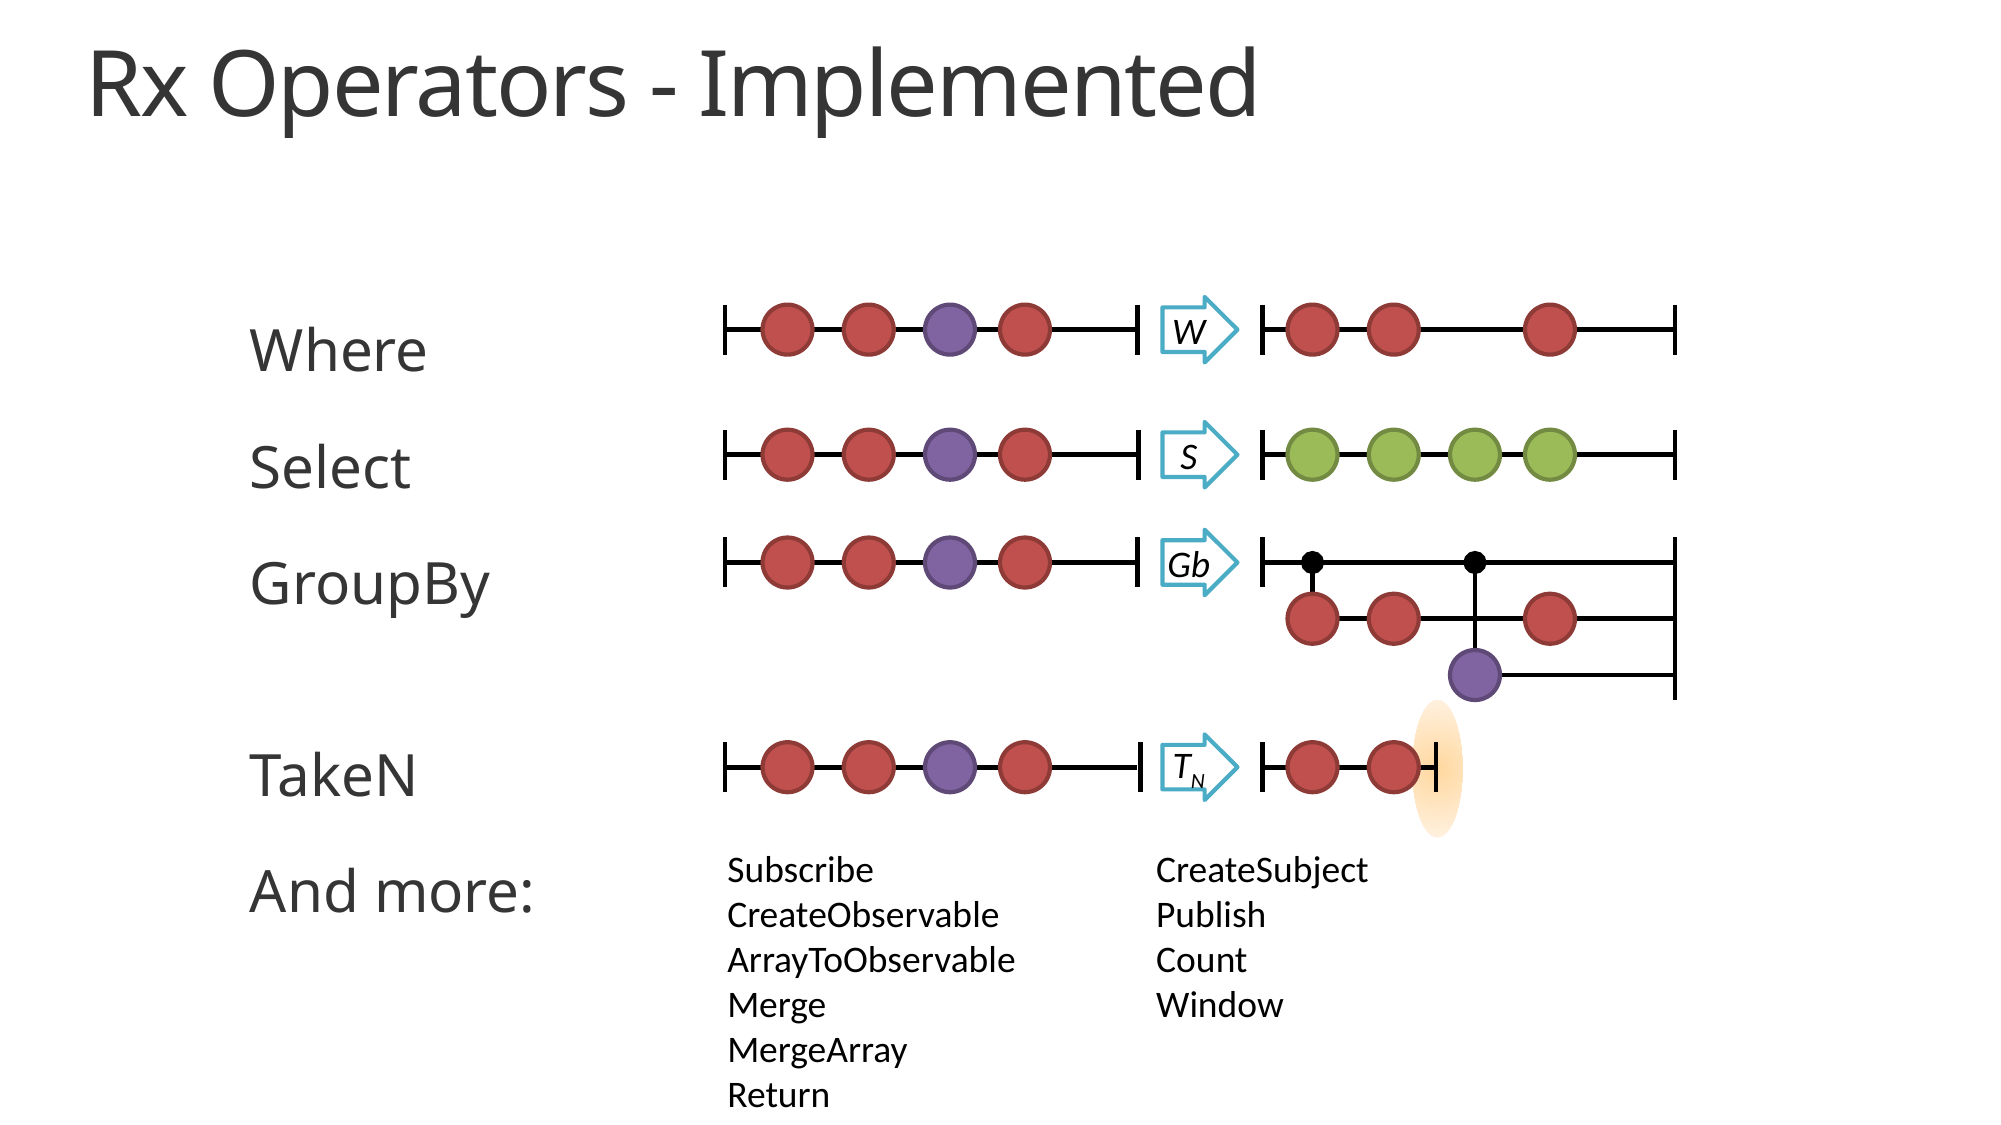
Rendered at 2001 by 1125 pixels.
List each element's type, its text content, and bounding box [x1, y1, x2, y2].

list Where Select GroupBy TakeN And more: [249, 278, 675, 1022]
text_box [724, 529, 1676, 596]
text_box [724, 734, 1438, 801]
text_box Subscribe CreateObservable ArrayToObservable Merge MergeArray Return CreateSubject Publish Count Window [712, 837, 1600, 1124]
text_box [1287, 562, 1447, 644]
text_box [1416, 699, 1463, 837]
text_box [1449, 562, 1670, 701]
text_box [724, 296, 1676, 363]
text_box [724, 421, 1676, 488]
title Rx Operators - Implemented [85, 37, 1915, 138]
